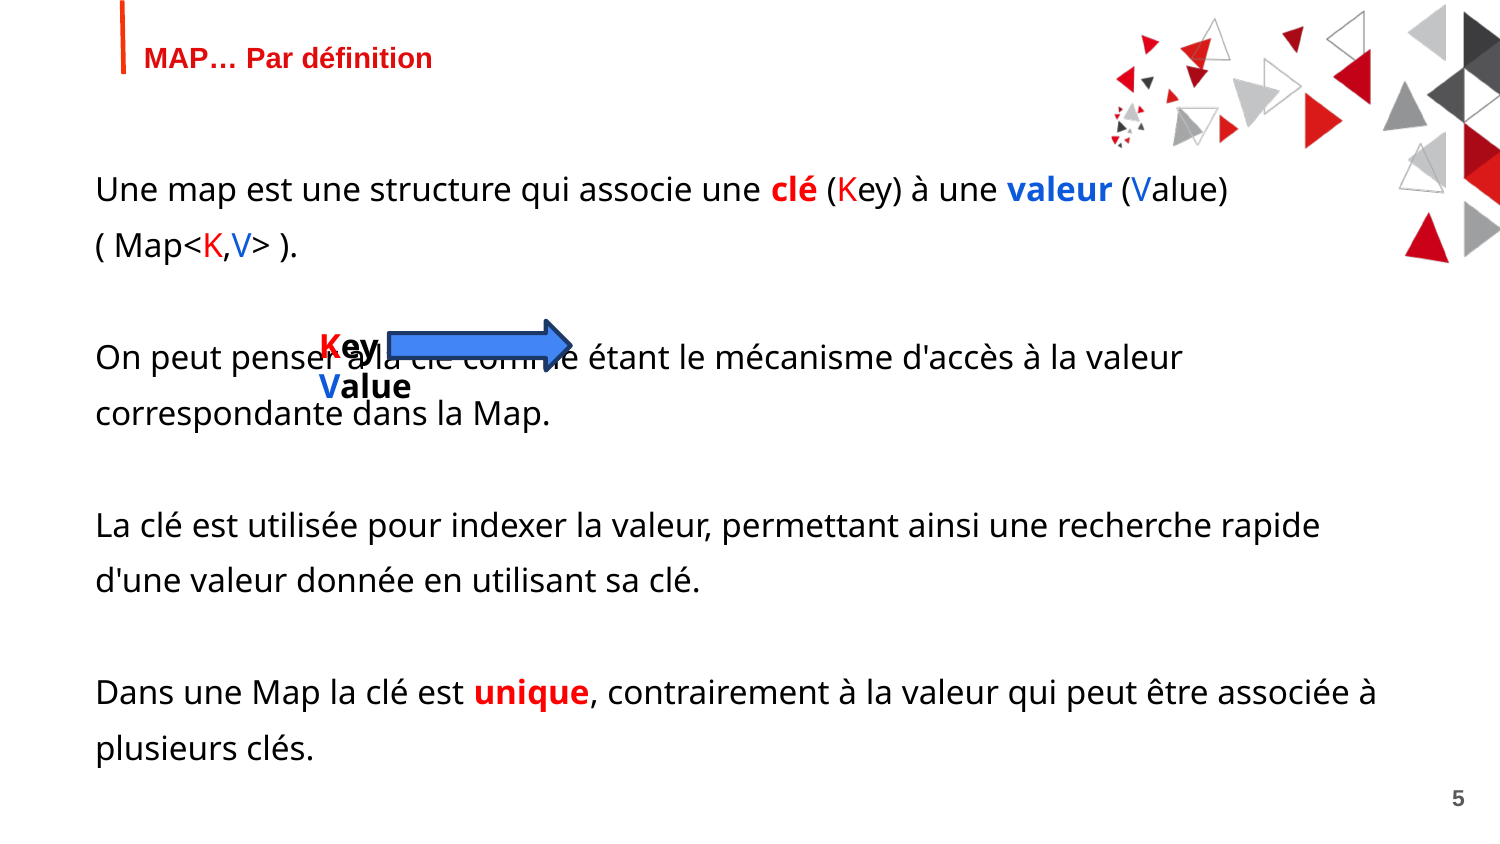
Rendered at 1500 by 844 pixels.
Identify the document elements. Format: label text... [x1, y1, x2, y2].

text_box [303, 317, 680, 374]
text_box MAP… Par définition [112, 24, 765, 90]
picture [1110, 0, 1500, 268]
text_box Une map est une structure qui associe une clé (Key) à une valeur (Value) ( Map<K,V> ). On peut penser à la clé comme étant le mécanisme d'accès à la valeur correspondante dans la Map. La clé est utilisée pour indexer la valeur, permettant ainsi une recherche rapide d'une valeur donnée en utilisant sa clé. Dans une Map la clé est unique, contrairement à la valeur qui peut être associée à plusieurs clés. NB: La redéfinition des méthodes hashCode et equals est nécessaire pour la clé [80, 137, 1420, 844]
slide_number ‹#› [1420, 764, 1480, 830]
